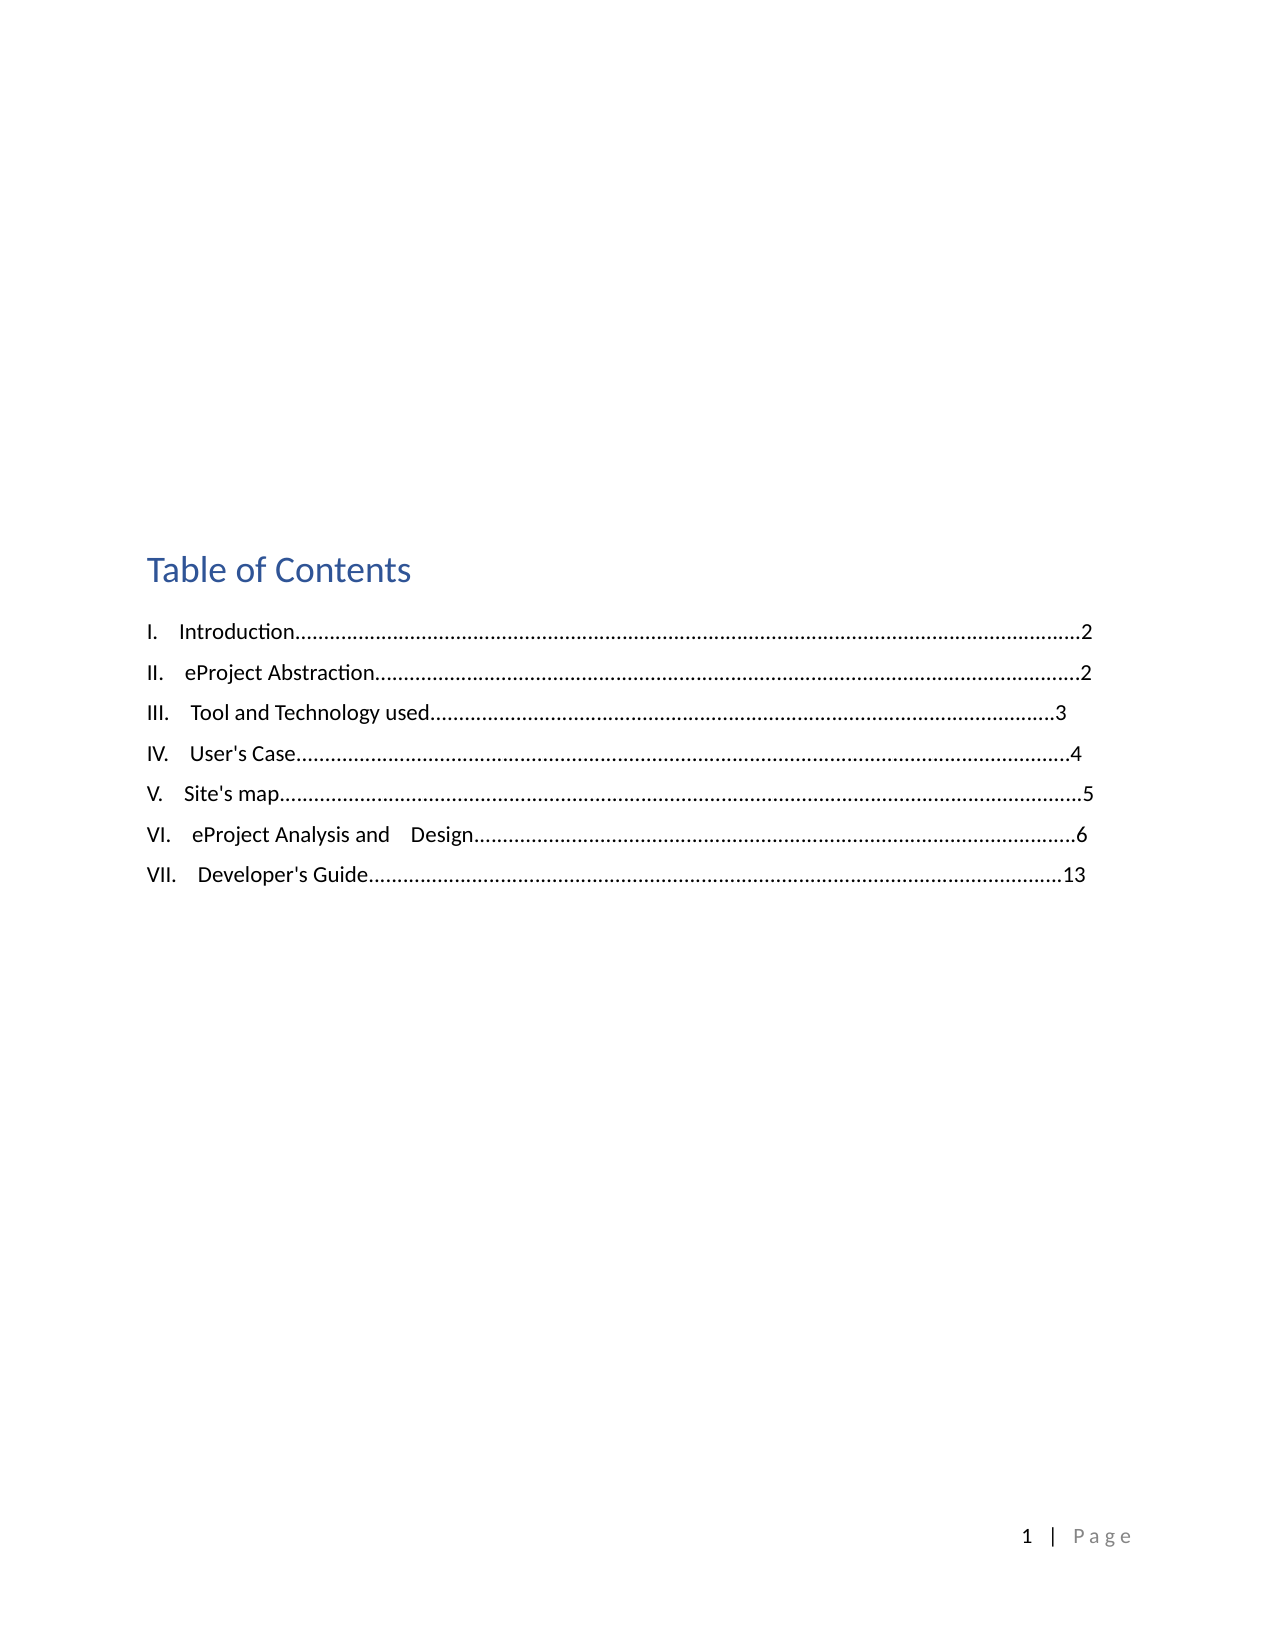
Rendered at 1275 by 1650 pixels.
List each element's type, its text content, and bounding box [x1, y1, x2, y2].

text_box 1 | Page [1021, 1521, 1121, 1548]
text_box Table of Contents I. Introduction.........................................................................................................................................2 II. eProject Abstraction...........................................................................................................................2 III. Tool and Technology used.............................................................................................................3 IV. User's Case.......................................................................................................................................4 V. Site's map............................................................................................................................................5 VI. eProject Analysis and Design.........................................................................................................6 VII. Developer's Guide.........................................................................................................................13 [146, 545, 1127, 943]
